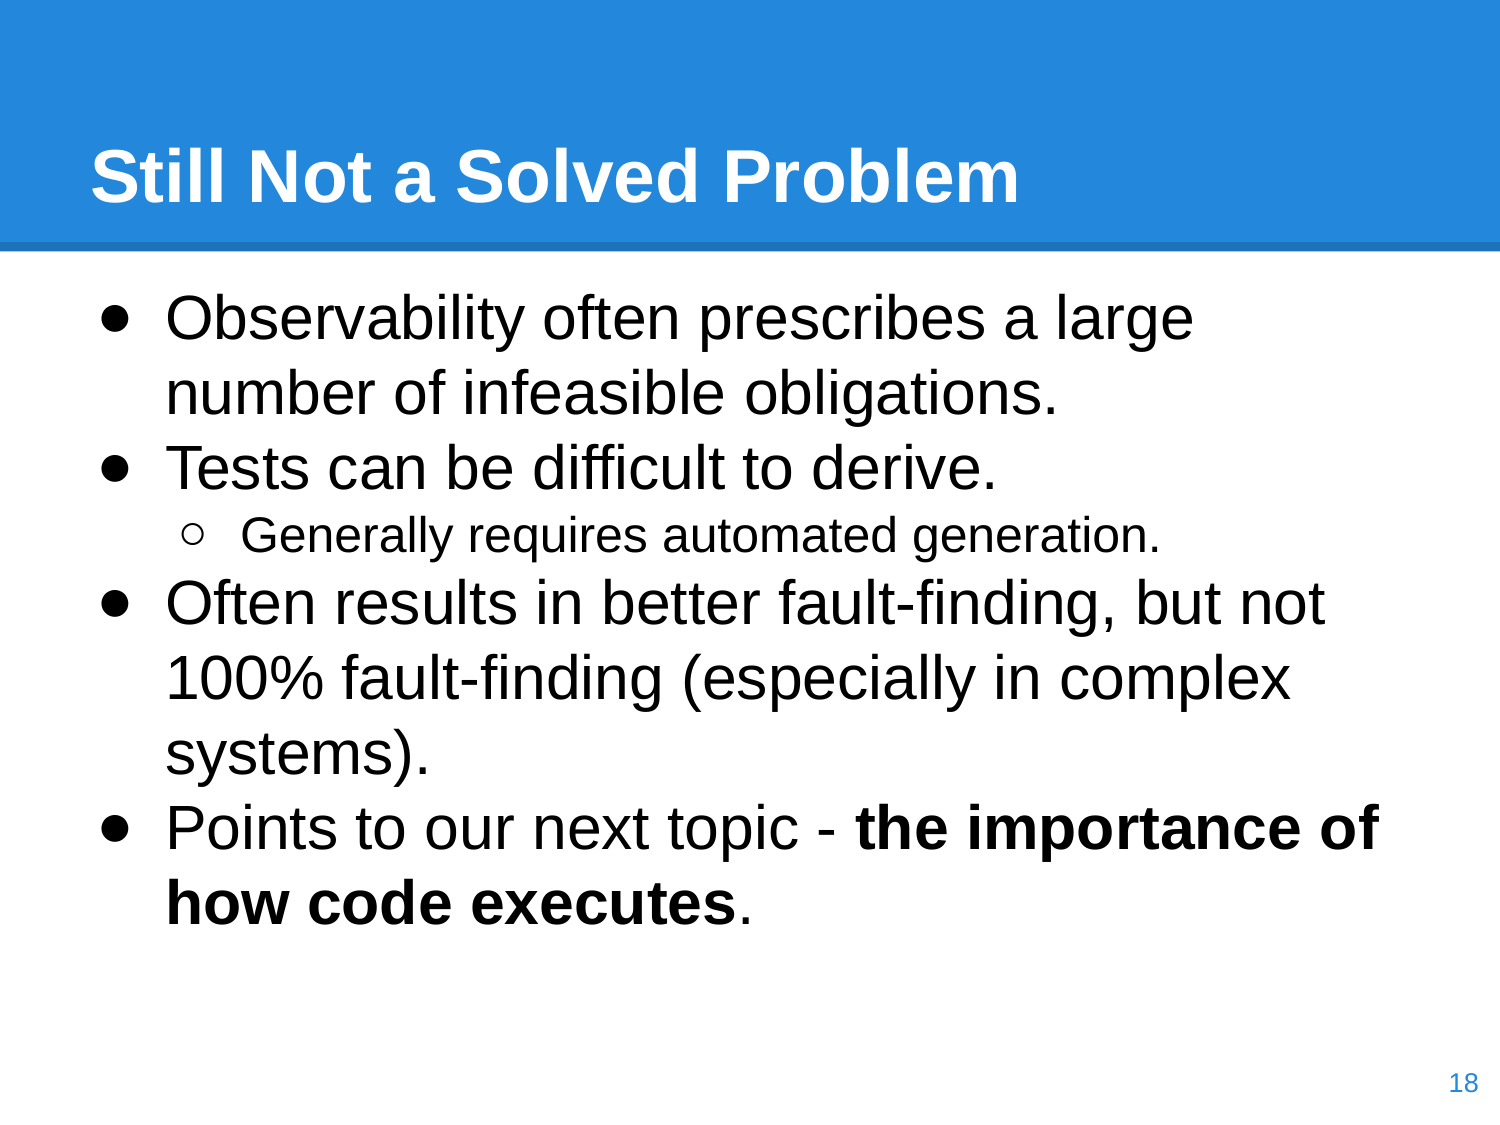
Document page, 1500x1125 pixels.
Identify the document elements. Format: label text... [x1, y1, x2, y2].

list Observability often prescribes a large number of infeasible obligations. Tests can be difficult to derive. Generally requires automated generation. Often results in better fault-finding, but not 100% fault-finding (especially in complex systems). Points to our next topic - the importance of how code executes. [75, 262, 1425, 1078]
title Still Not a Solved Problem [75, 45, 1425, 233]
slide_number ‹#› [1403, 1038, 1494, 1125]
